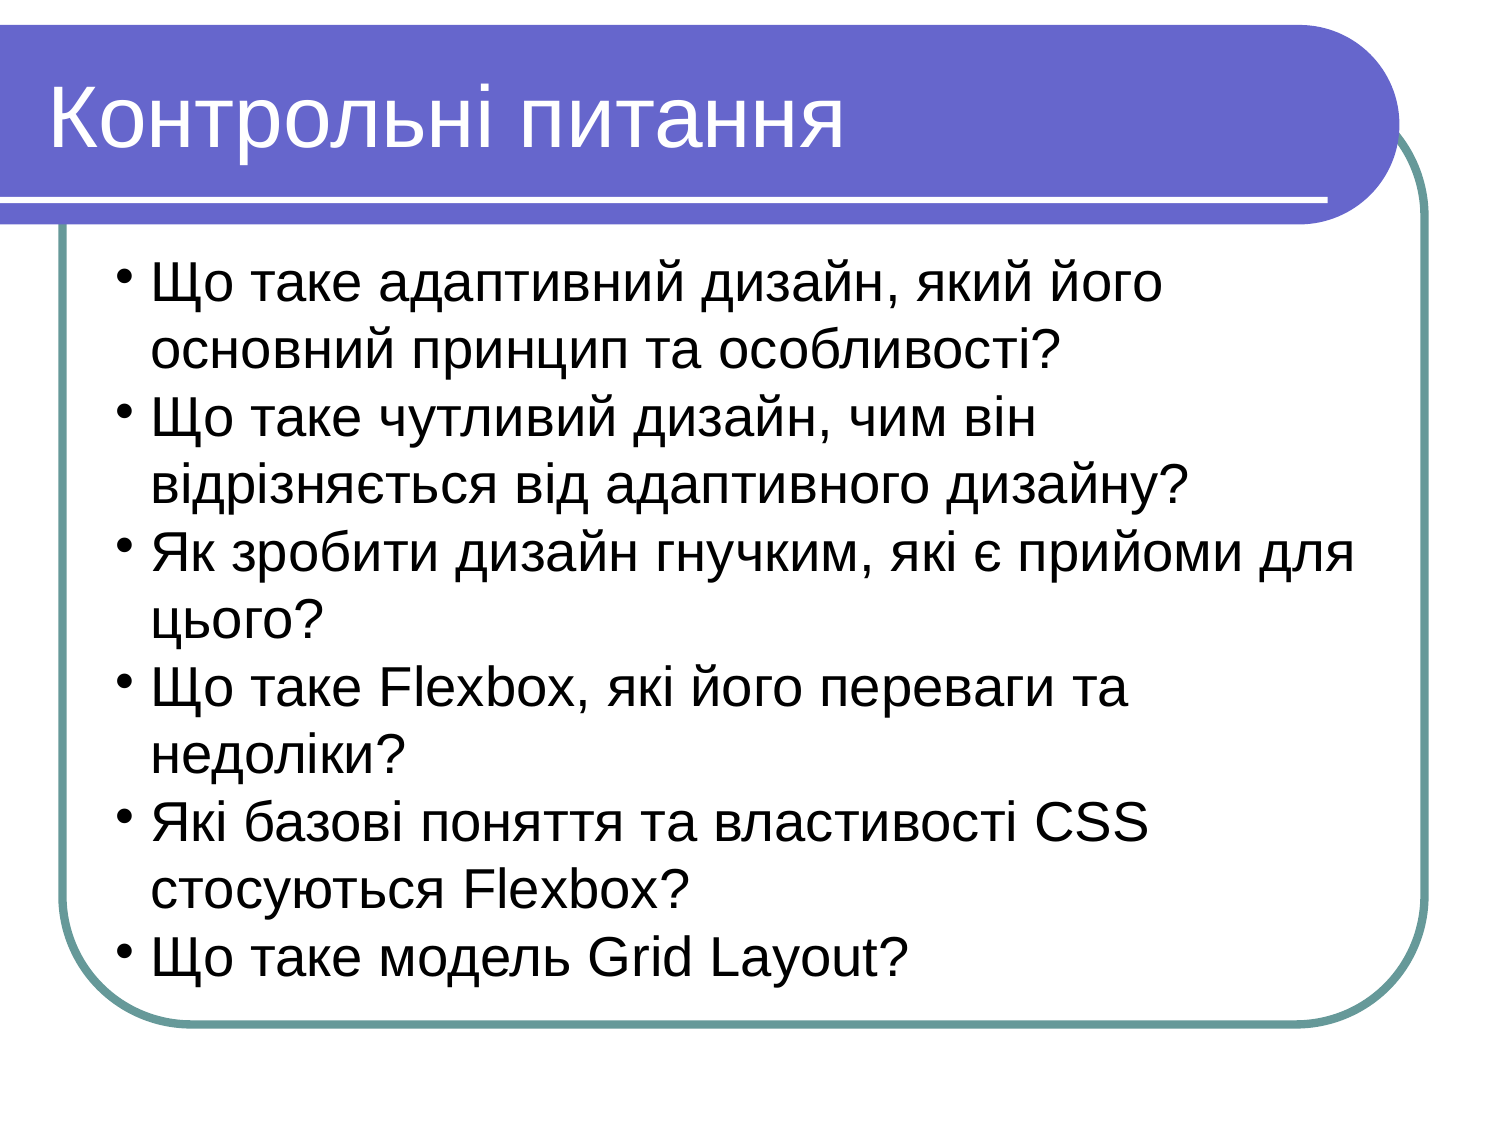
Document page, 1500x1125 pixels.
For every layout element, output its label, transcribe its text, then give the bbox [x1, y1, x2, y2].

text_box Контрольні питання [32, 37, 1347, 188]
text_box Що таке адаптивний дизайн, який його основний принцип та особливості? Що таке чутливий дизайн, чим він відрізняється від адаптивного дизайну? Як зробити дизайн гнучким, які є прийоми для цього? Що таке Flexbox, які його переваги та недоліки? Які базові поняття та властивості CSS стосуються Flexbox? Що таке модель Grid Layout? [100, 237, 1401, 963]
